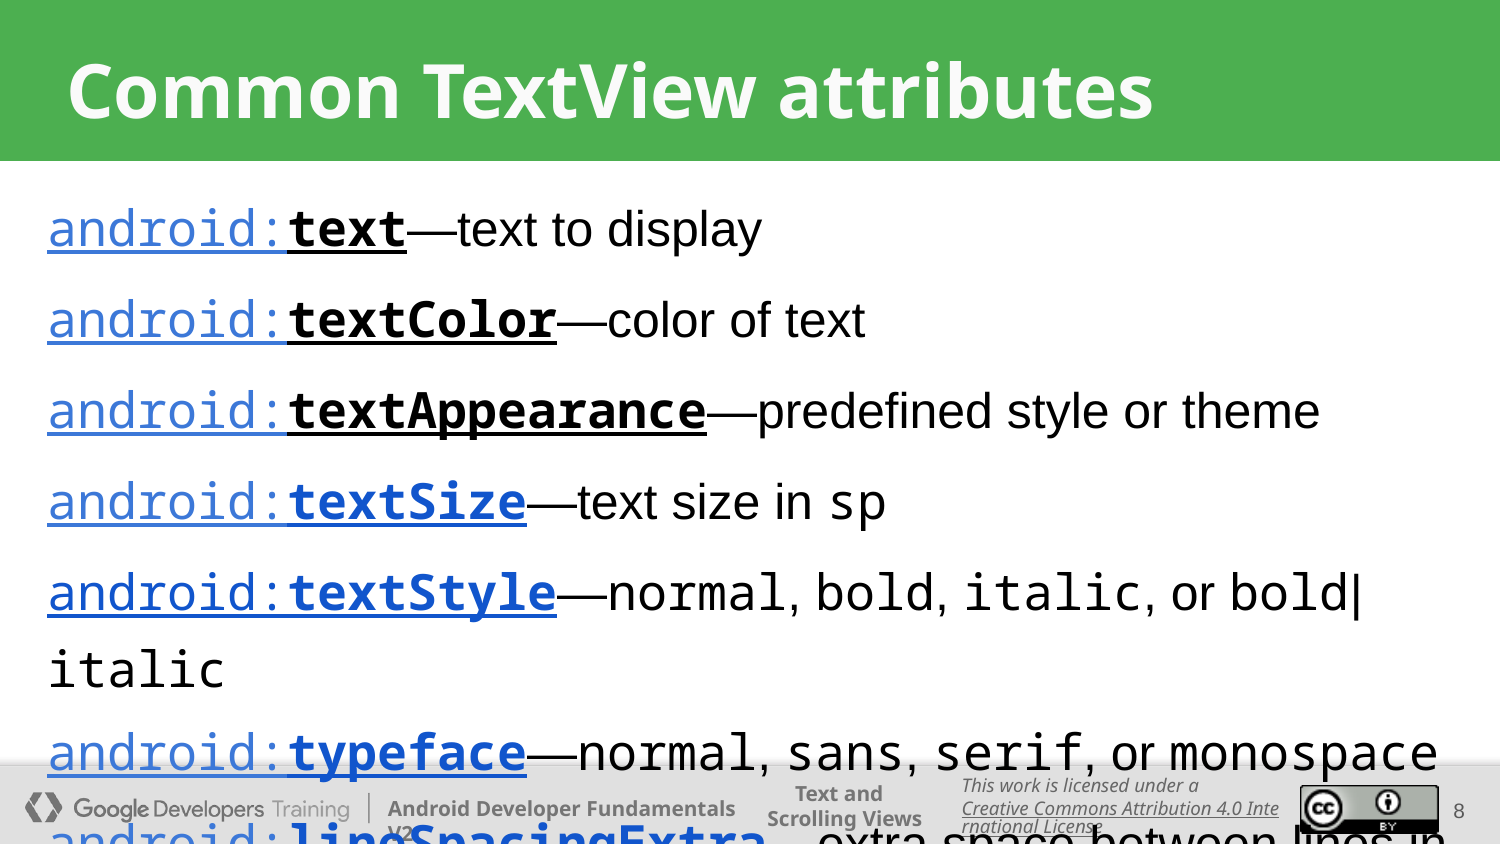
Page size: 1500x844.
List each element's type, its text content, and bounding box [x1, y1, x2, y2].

picture [0, 161, 1500, 844]
slide_number ‹#› [1389, 777, 1480, 842]
list android:text—text to display android:textColor—color of text android:textAppearance—predefined style or theme android:textSize—text size in sp android:textStyle—normal, bold, italic, or bold|italic android:typeface—normal, sans, serif, or monospace android:lineSpacingExtra—extra space between lines in sp [32, 171, 1488, 748]
title Common TextView attributes [51, 28, 1449, 122]
